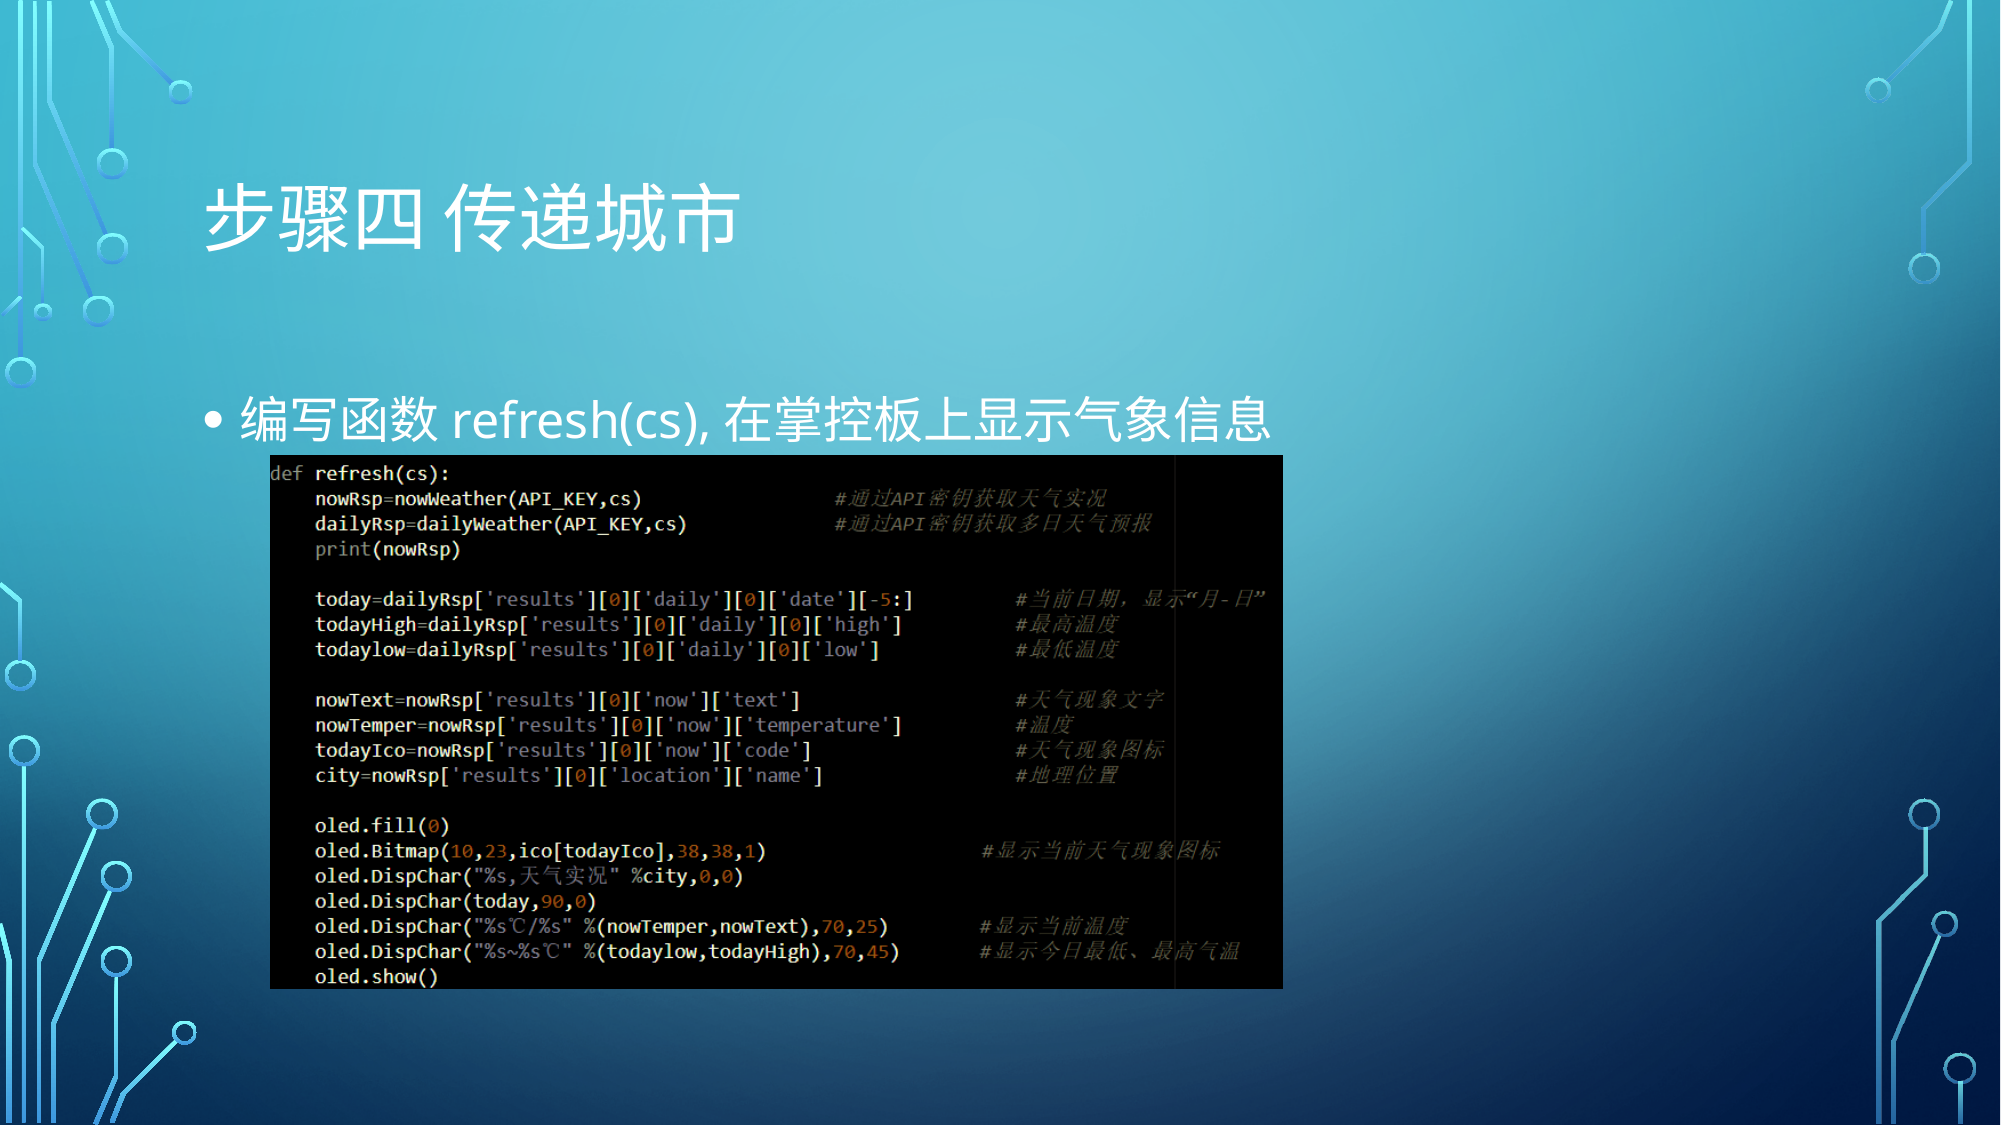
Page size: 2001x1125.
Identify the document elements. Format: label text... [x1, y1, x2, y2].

picture [270, 455, 1283, 989]
title 步骤四 传递城市 [187, 101, 1813, 344]
list 编写函数refresh(cs),在掌控板上显示气象信息 [187, 369, 1813, 950]
